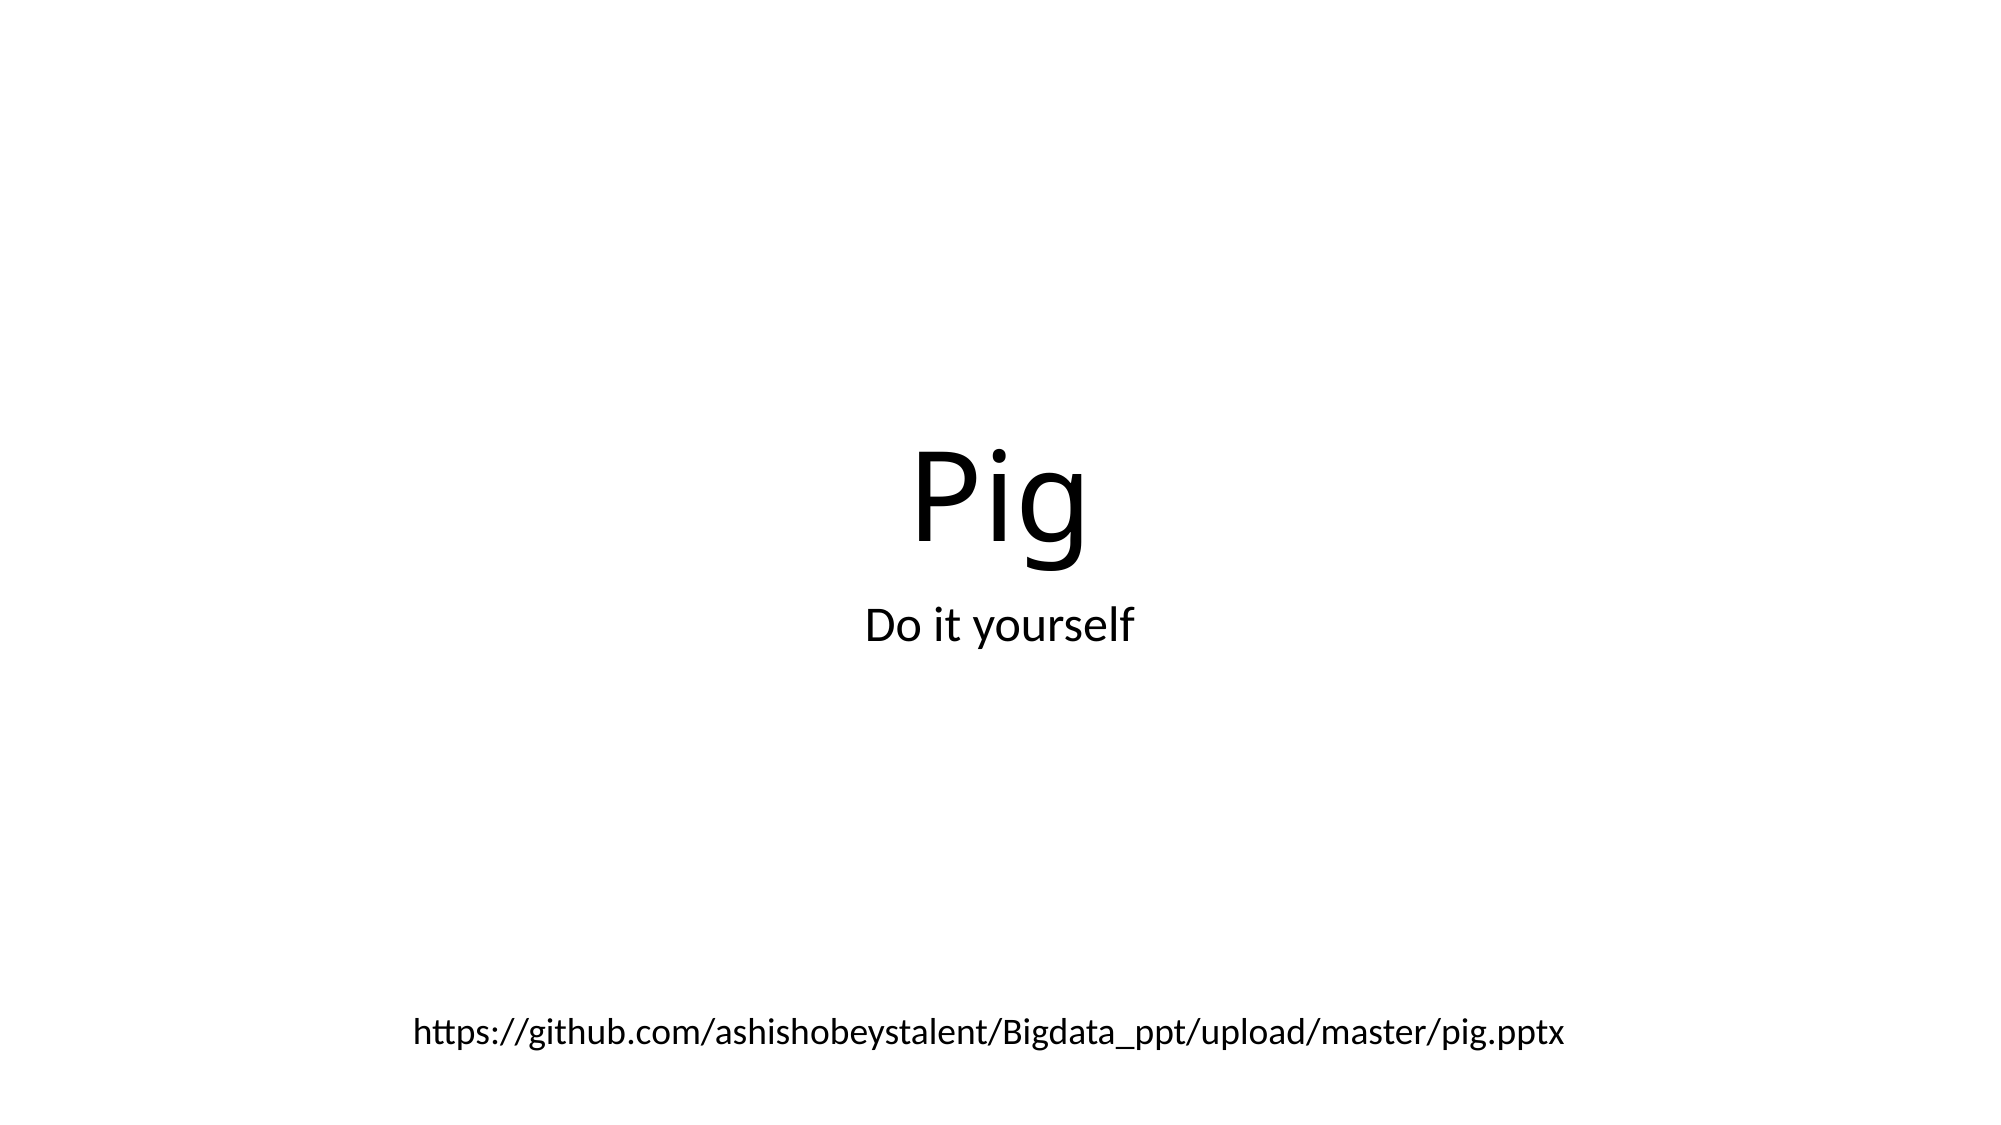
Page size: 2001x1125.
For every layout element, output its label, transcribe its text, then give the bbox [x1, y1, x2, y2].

text_box https://github.com/ashishobeystalent/Bigdata_ppt/upload/master/pig.pptx [398, 999, 1764, 1060]
subtitle Do it yourself [249, 590, 1750, 863]
title Pig [249, 184, 1750, 576]
